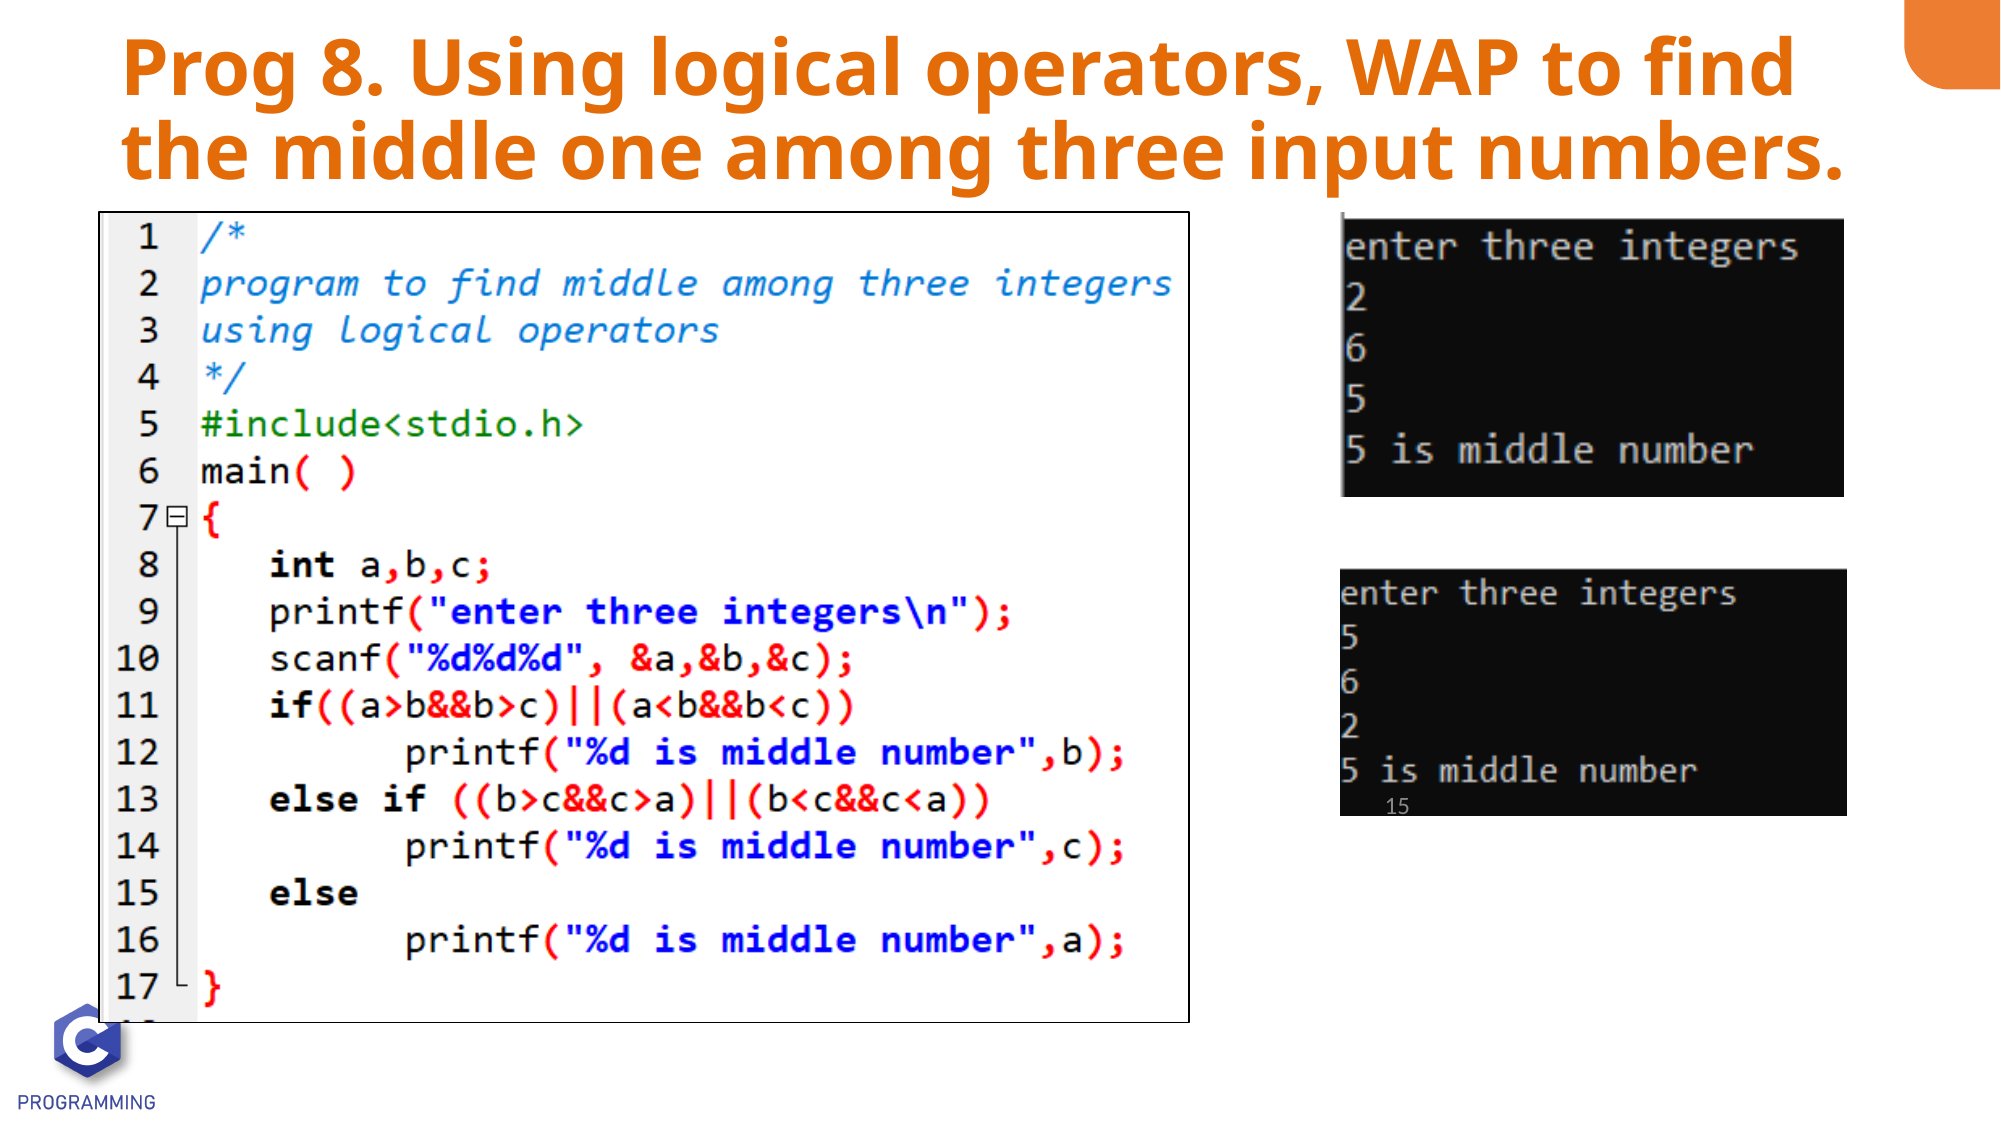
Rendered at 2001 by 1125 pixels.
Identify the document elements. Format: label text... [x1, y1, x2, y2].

slide_number 15 [1190, 782, 1425, 827]
picture [1340, 212, 1844, 497]
picture [99, 212, 1189, 1022]
picture [0, 993, 168, 1125]
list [1340, 563, 1847, 816]
title Prog 8. Using logical operators, WAP to find the middle one among three input numbers. [99, 45, 1900, 180]
